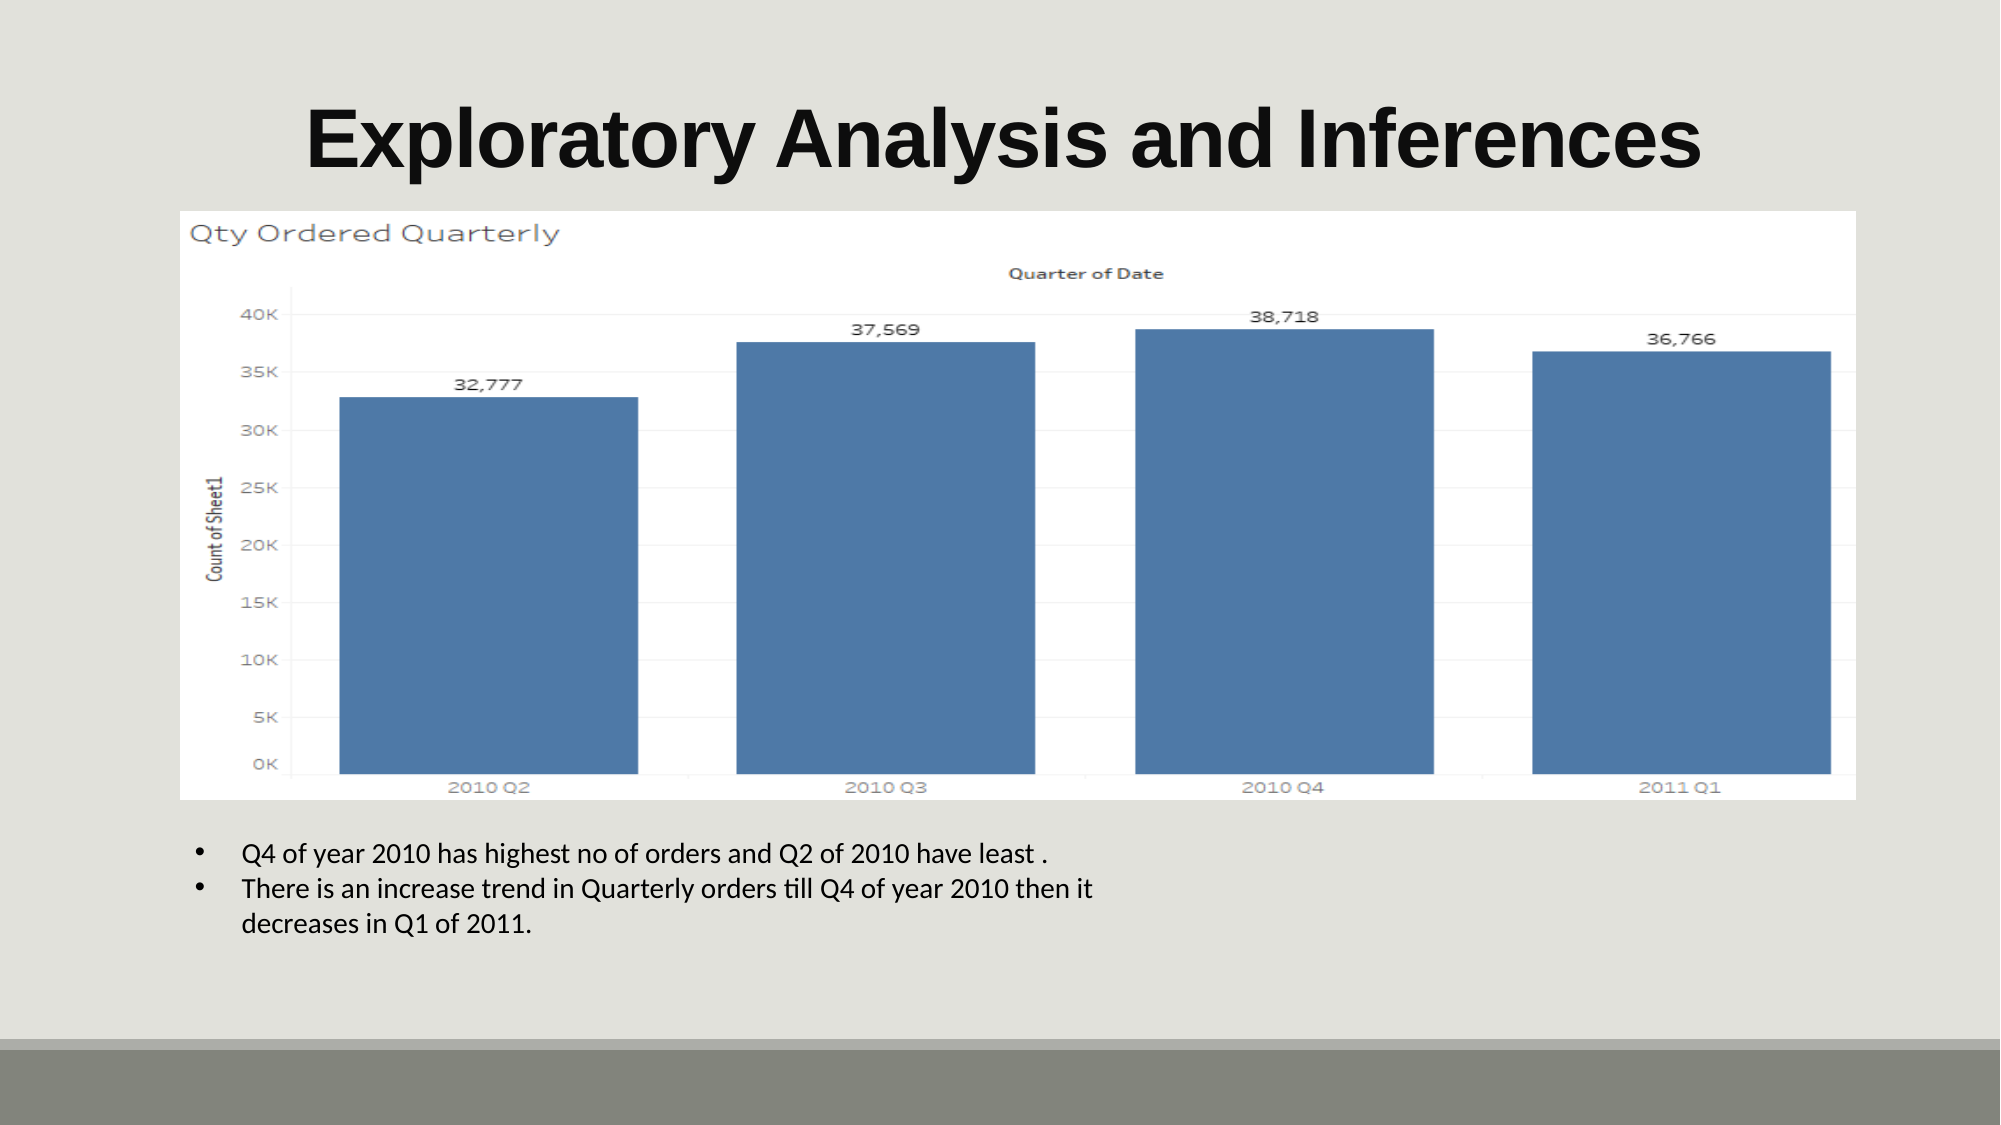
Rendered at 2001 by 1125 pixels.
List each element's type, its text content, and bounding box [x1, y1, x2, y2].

title Exploratory Analysis and Inferences [180, 47, 1830, 208]
text_box Q4 of year 2010 has highest no of orders and Q2 of 2010 have least . There is an increase trend in Quarterly orders till Q4 of year 2010 then it decreases in Q1 of 2011. [180, 826, 1185, 947]
picture [179, 210, 1857, 801]
